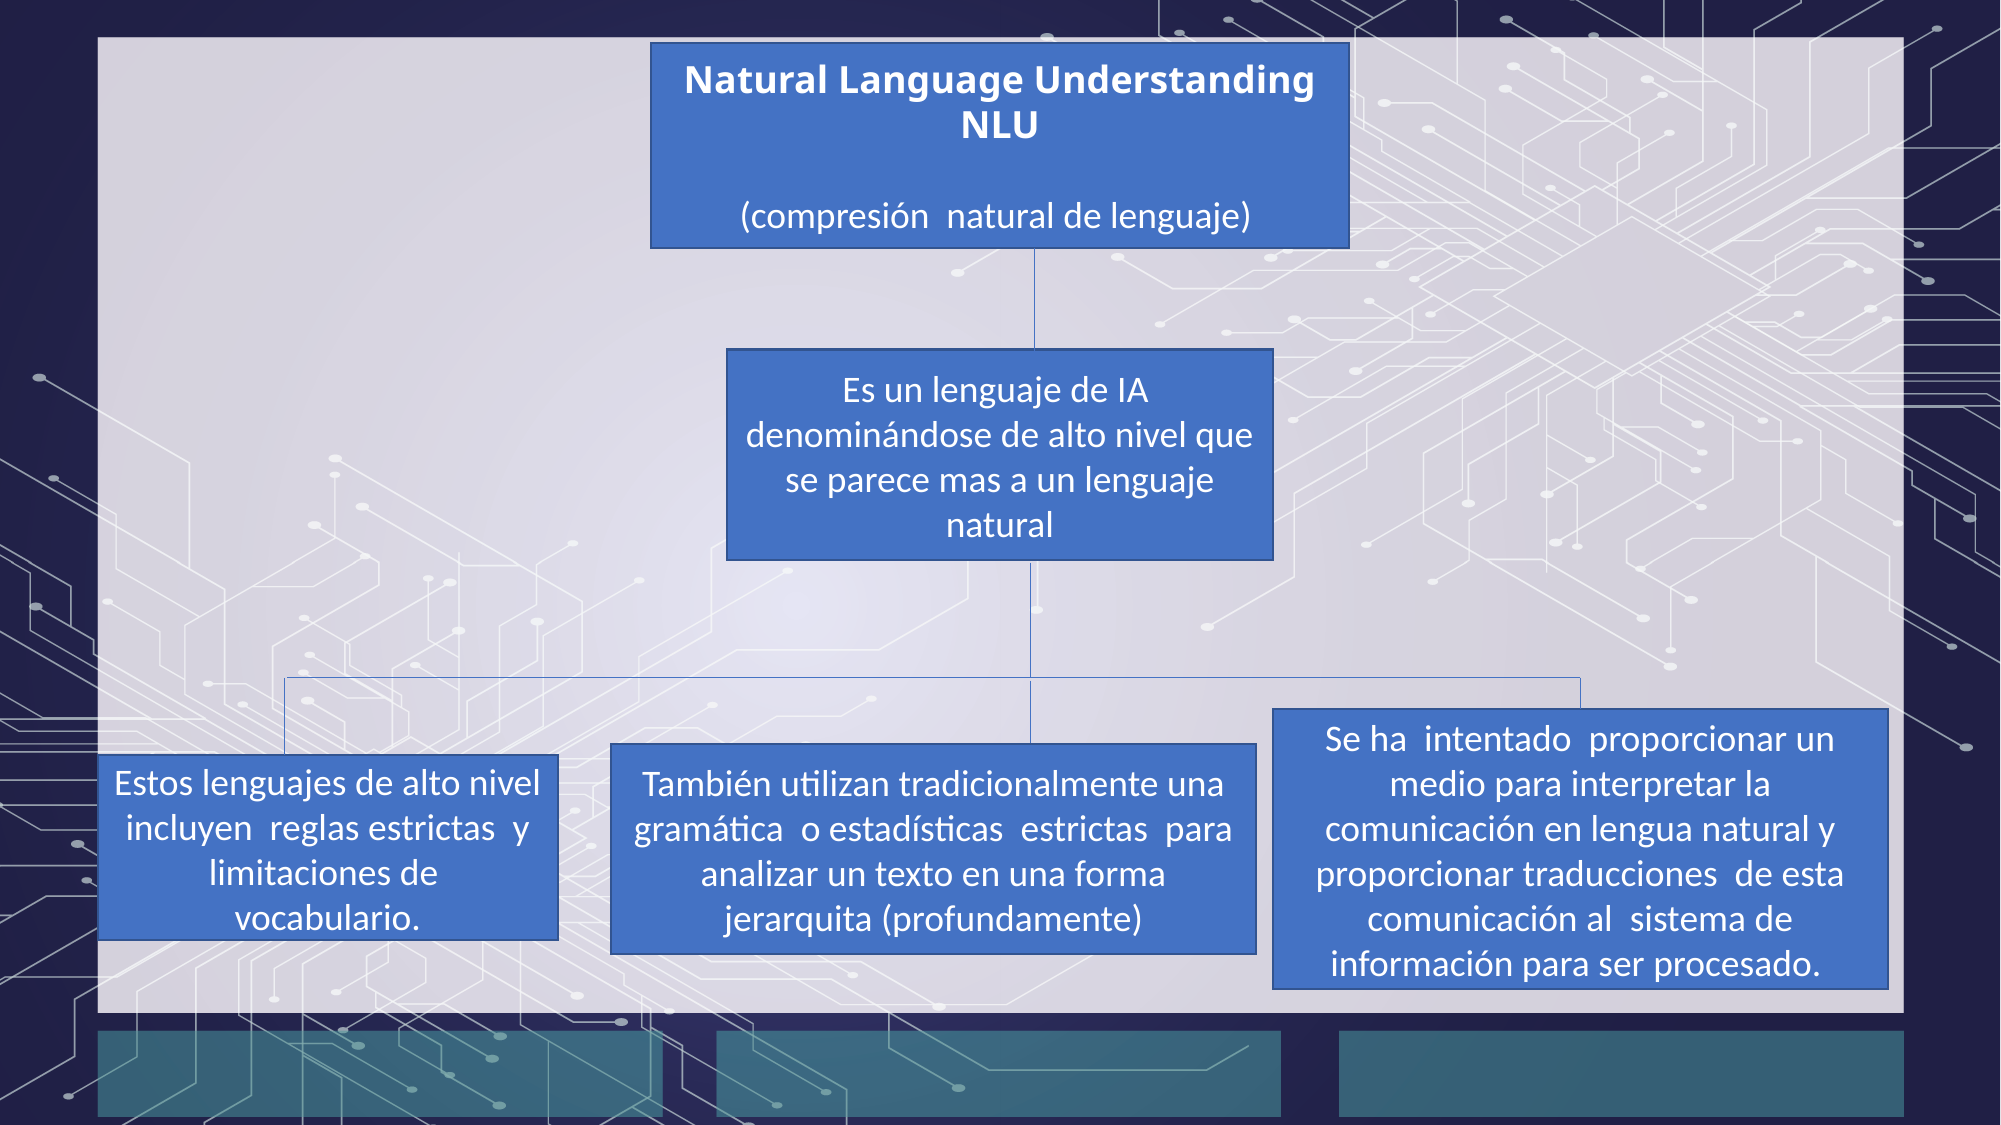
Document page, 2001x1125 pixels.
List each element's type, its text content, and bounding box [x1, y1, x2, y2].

text_box Natural Language Understanding NLU (compresión natural de lenguaje) [650, 42, 1350, 249]
text_box También utilizan tradicionalmente una gramática o estadísticas estrictas para analizar un texto en una forma jerarquita (profundamente) [610, 743, 1257, 955]
text_box Es un lenguaje de IA denominándose de alto nivel que se parece mas a un lenguaje natural [726, 348, 1274, 561]
text_box Se ha intentado proporcionar un medio para interpretar la comunicación en lengua natural y proporcionar traducciones de esta comunicación al sistema de información para ser procesado. [1272, 708, 1889, 990]
picture [0, 0, 2001, 1125]
text_box Estos lenguajes de alto nivel incluyen reglas estrictas y limitaciones de vocabulario. [97, 754, 559, 941]
